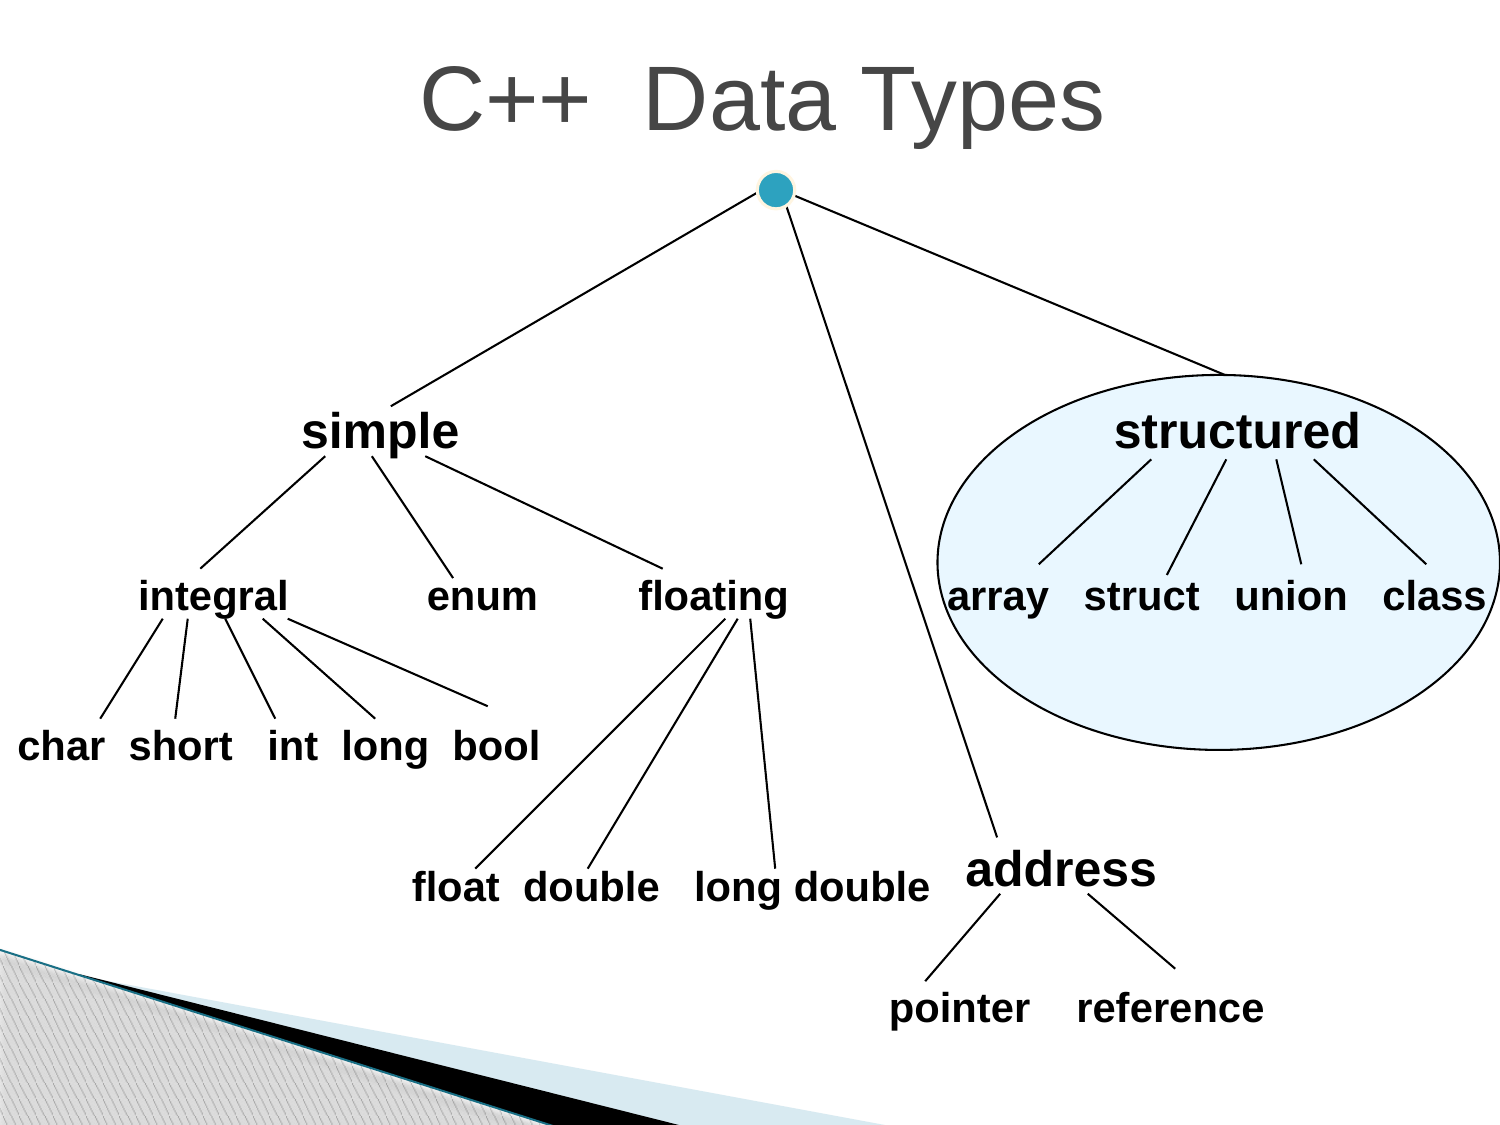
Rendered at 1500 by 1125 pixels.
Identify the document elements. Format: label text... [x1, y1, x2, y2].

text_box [394, 560, 949, 918]
text_box char short int long bool [2, 711, 388, 777]
text_box simple [285, 391, 475, 467]
text_box structured [1098, 391, 1377, 459]
text_box [757, 171, 795, 209]
text_box array struct union class [949, 561, 1500, 627]
text_box [954, 627, 1483, 750]
text_box C++ Data Types [124, 0, 1400, 188]
text_box [937, 393, 1098, 561]
text_box [1104, 374, 1333, 391]
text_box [1038, 459, 1427, 576]
text_box [1377, 407, 1500, 561]
text_box integral enum [111, 561, 394, 627]
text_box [872, 828, 1282, 1040]
